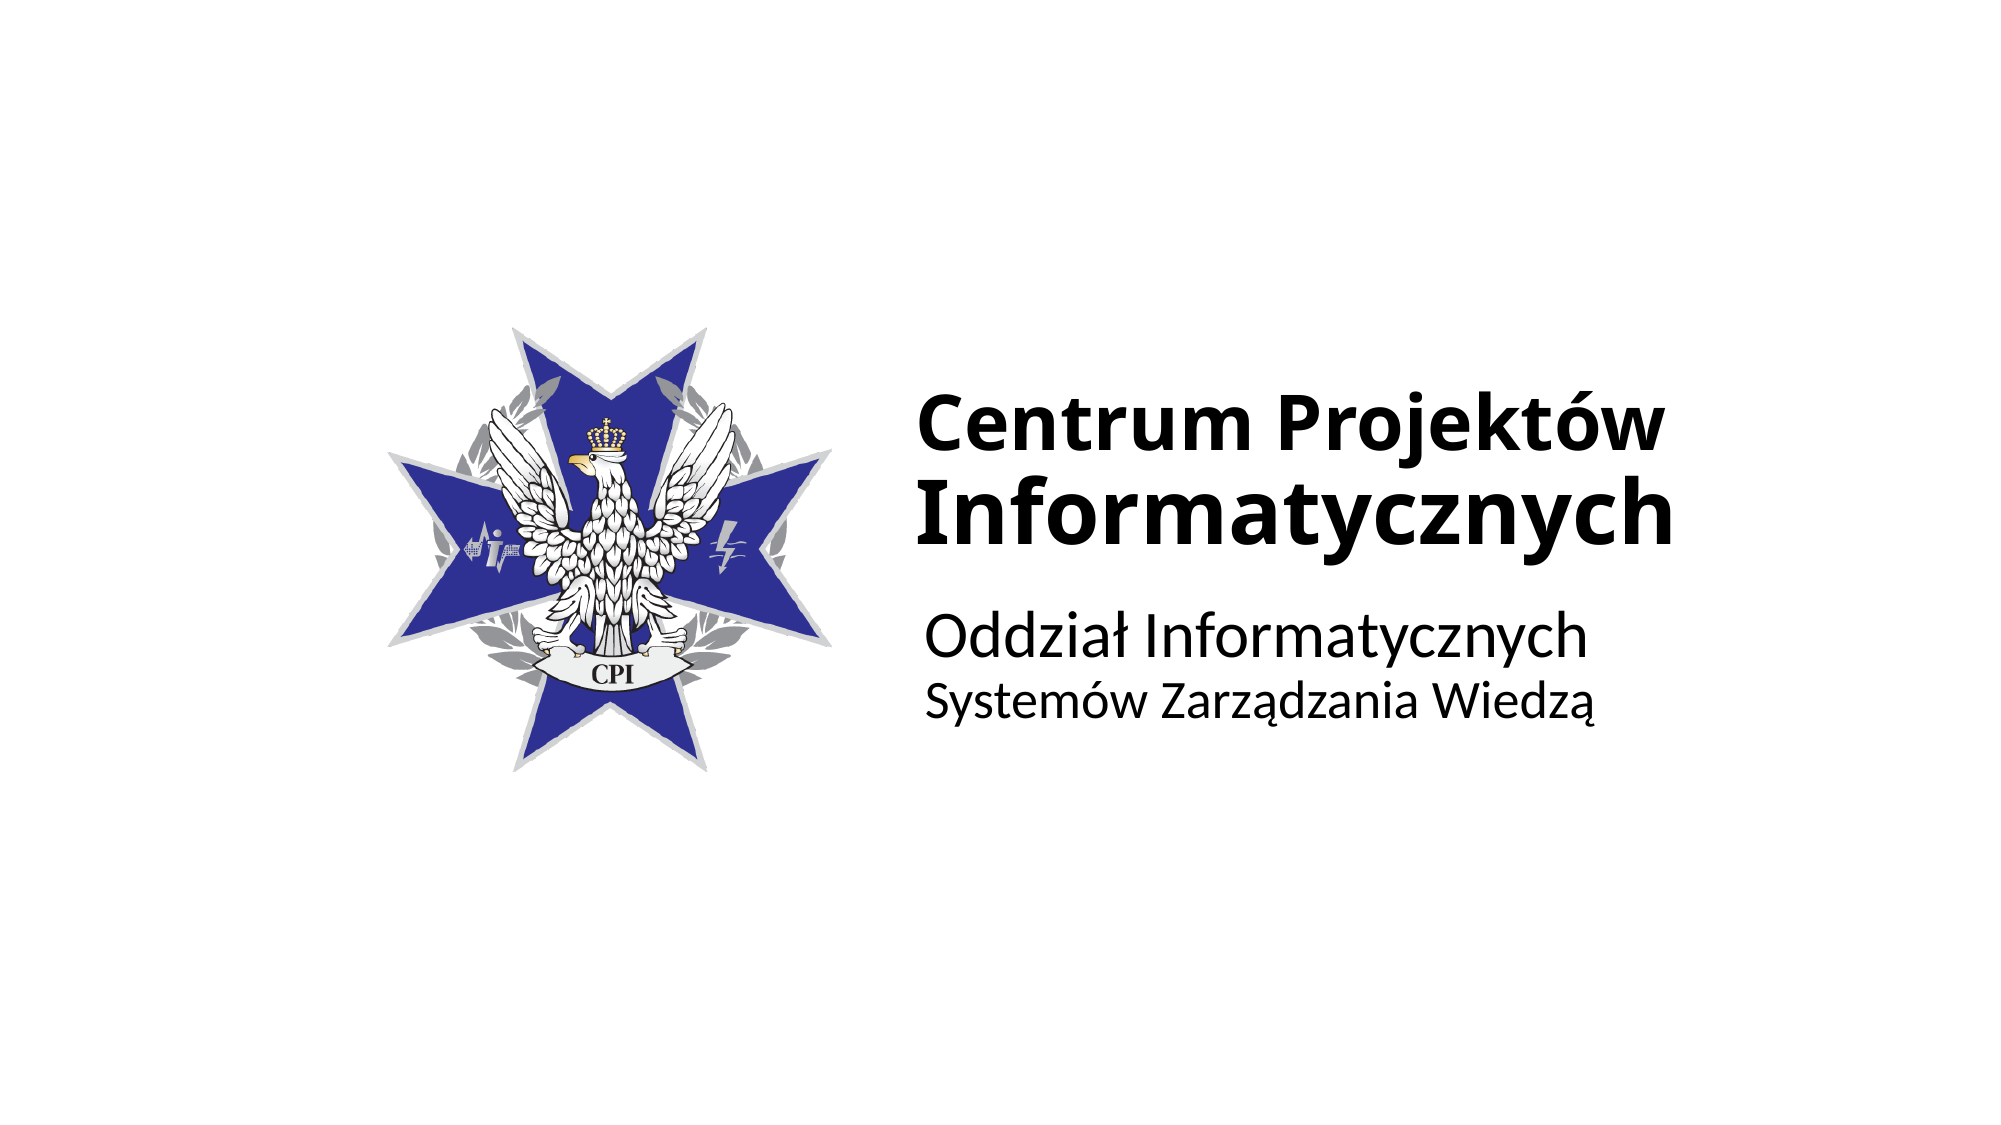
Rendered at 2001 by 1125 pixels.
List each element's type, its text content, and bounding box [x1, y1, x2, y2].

text_box Centrum Projektów Informatycznych [900, 306, 1709, 642]
text_box Oddział Informatycznych Systemów Zarządzania Wiedzą [909, 592, 1678, 741]
picture [387, 327, 832, 773]
